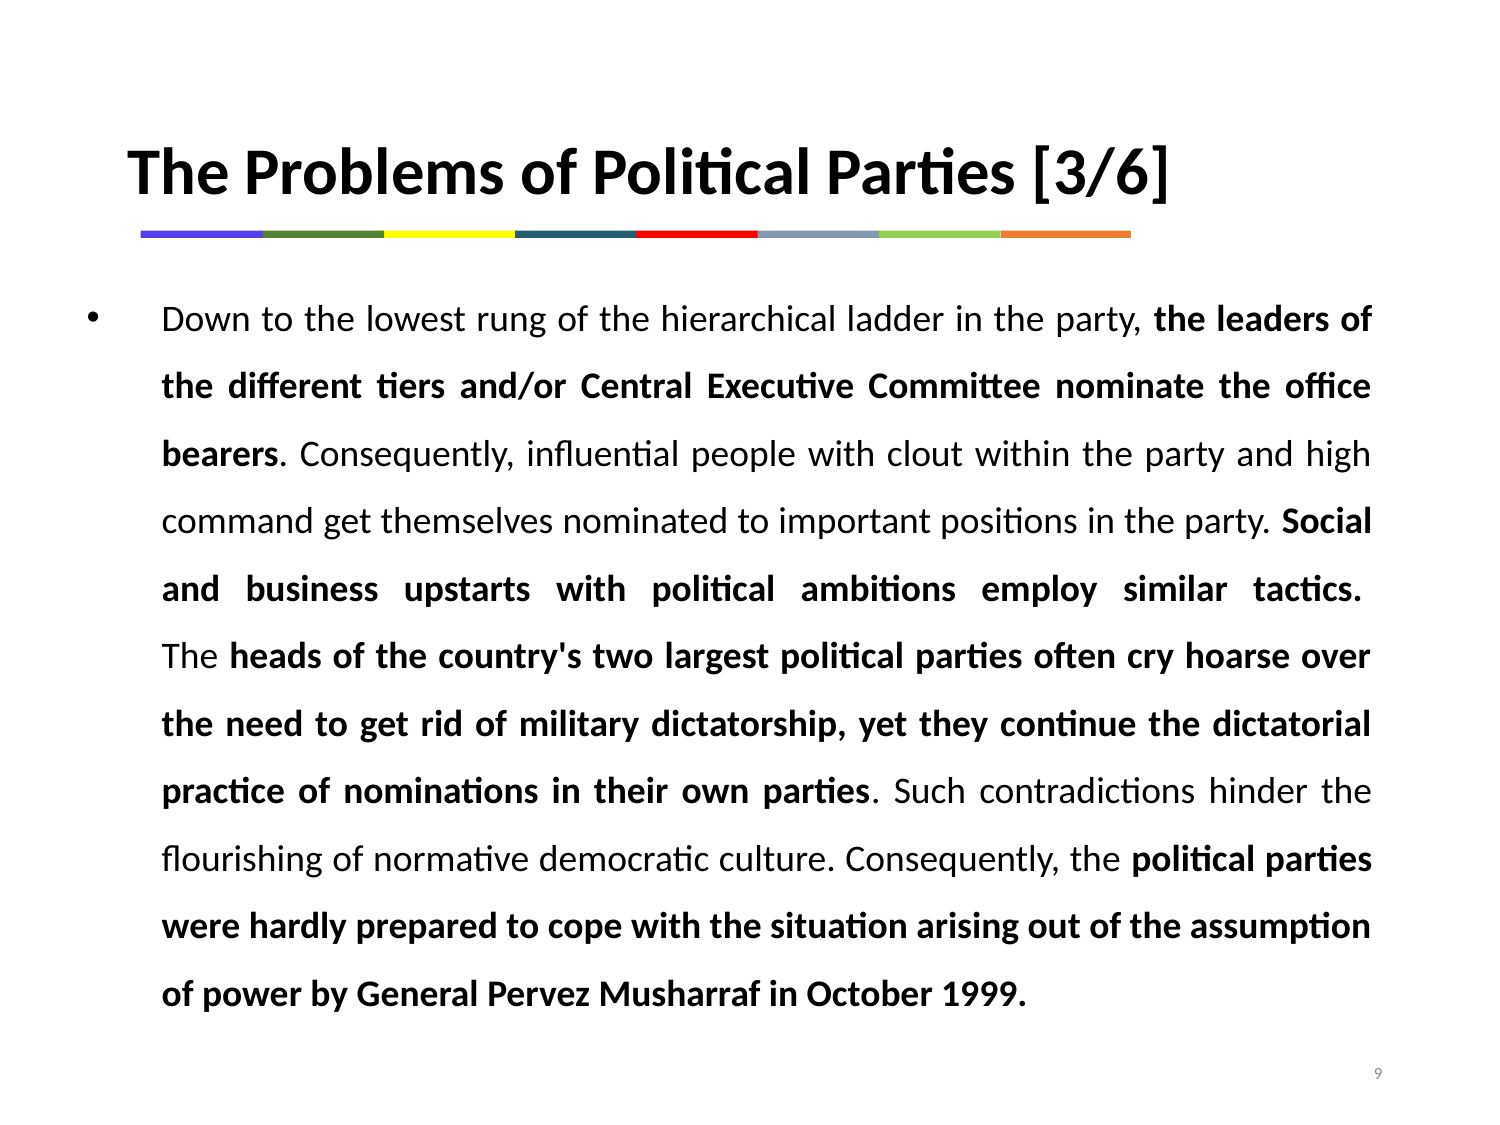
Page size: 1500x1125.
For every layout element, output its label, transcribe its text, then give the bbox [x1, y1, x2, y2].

slide_number 9 [1060, 1042, 1398, 1103]
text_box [140, 230, 1131, 239]
text_box Down to the lowest rung of the hierarchical ladder in the party, the leaders of the different tiers and/or Central Executive Committee nominate the office bearers. Consequently, influential people with clout within the party and high command get themselves nominated to important positions in the party. Social and business upstarts with political ambitions employ similar tactics. The heads of the country's two largest political parties often cry hoarse over the need to get rid of military dictatorship, yet they continue the dictatorial practice of nominations in their own parties. Such contradictions hinder the flourishing of normative democratic culture. Consequently, the political parties were hardly prepared to cope with the situation arising out of the assumption of power by General Pervez Musharraf in October 1999. [71, 263, 1388, 1089]
text_box The Problems of Political Parties [3/6] [112, 120, 1500, 296]
